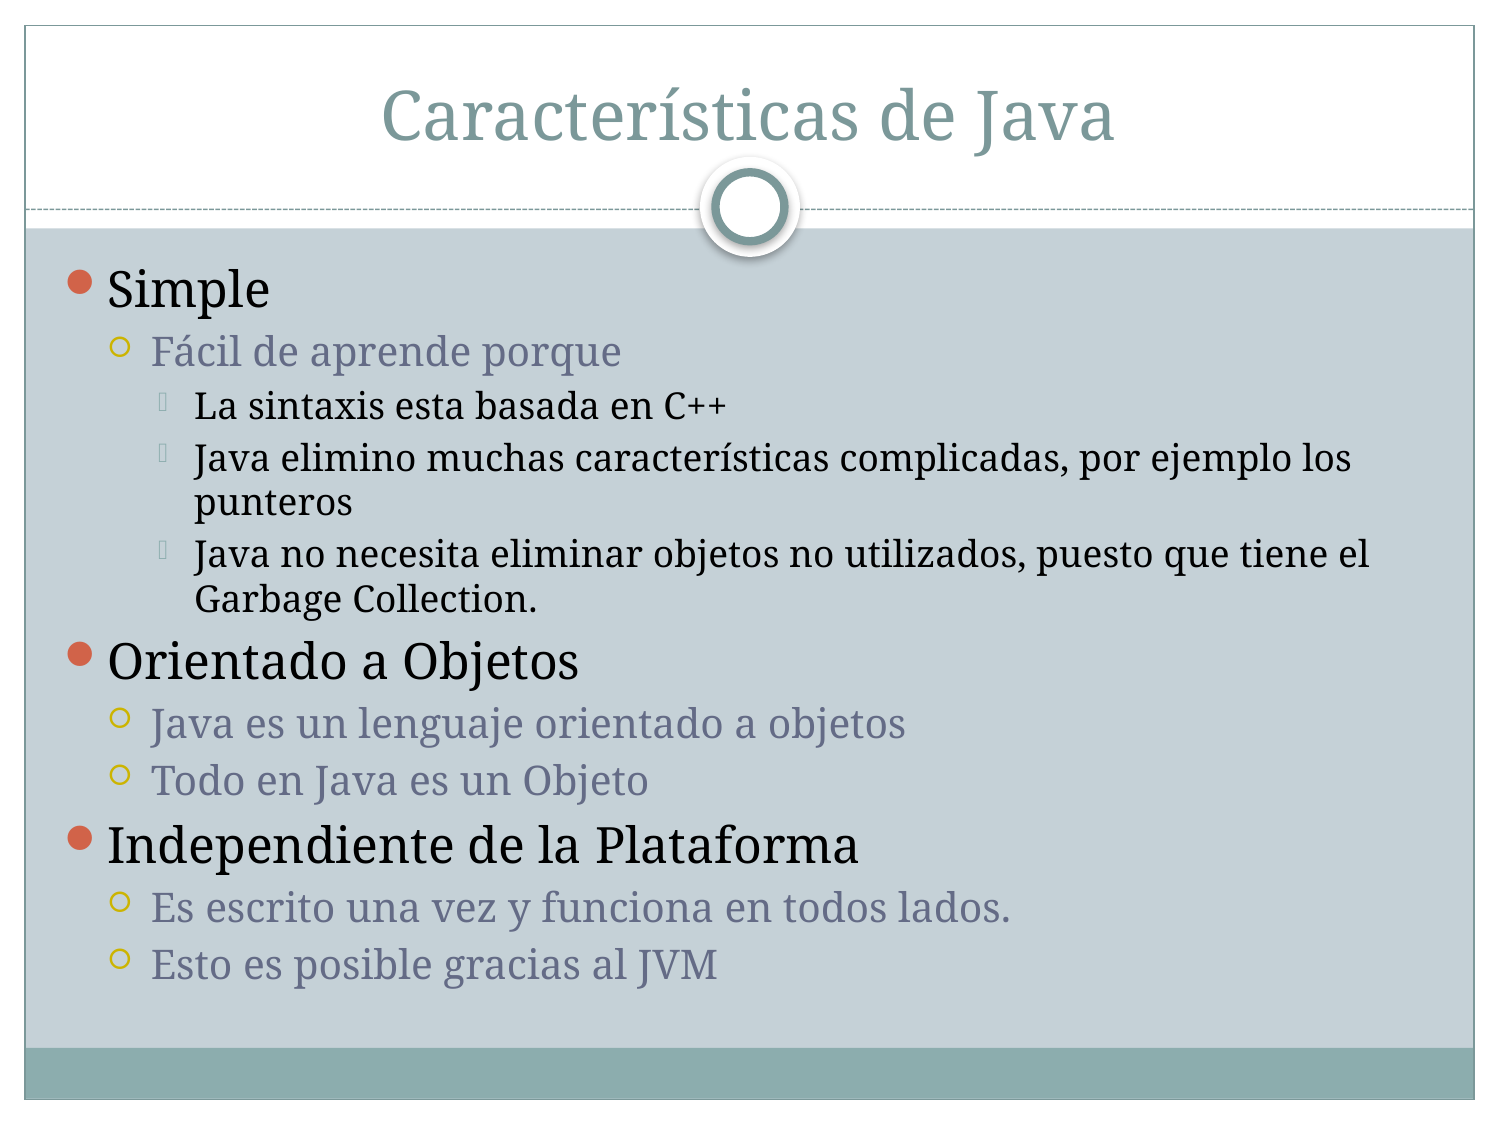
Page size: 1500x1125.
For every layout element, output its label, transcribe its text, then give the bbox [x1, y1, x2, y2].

list Simple Fácil de aprende porque La sintaxis esta basada en C++ Java elimino muchas características complicadas, por ejemplo los punteros Java no necesita eliminar objetos no utilizados, puesto que tiene el Garbage Collection. Orientado a Objetos Java es un lenguaje orientado a objetos Todo en Java es un Objeto Independiente de la Plataforma Es escrito una vez y funciona en todos lados. Esto es posible gracias al JVM [49, 250, 1445, 1001]
title Características de Java [49, 37, 1450, 162]
